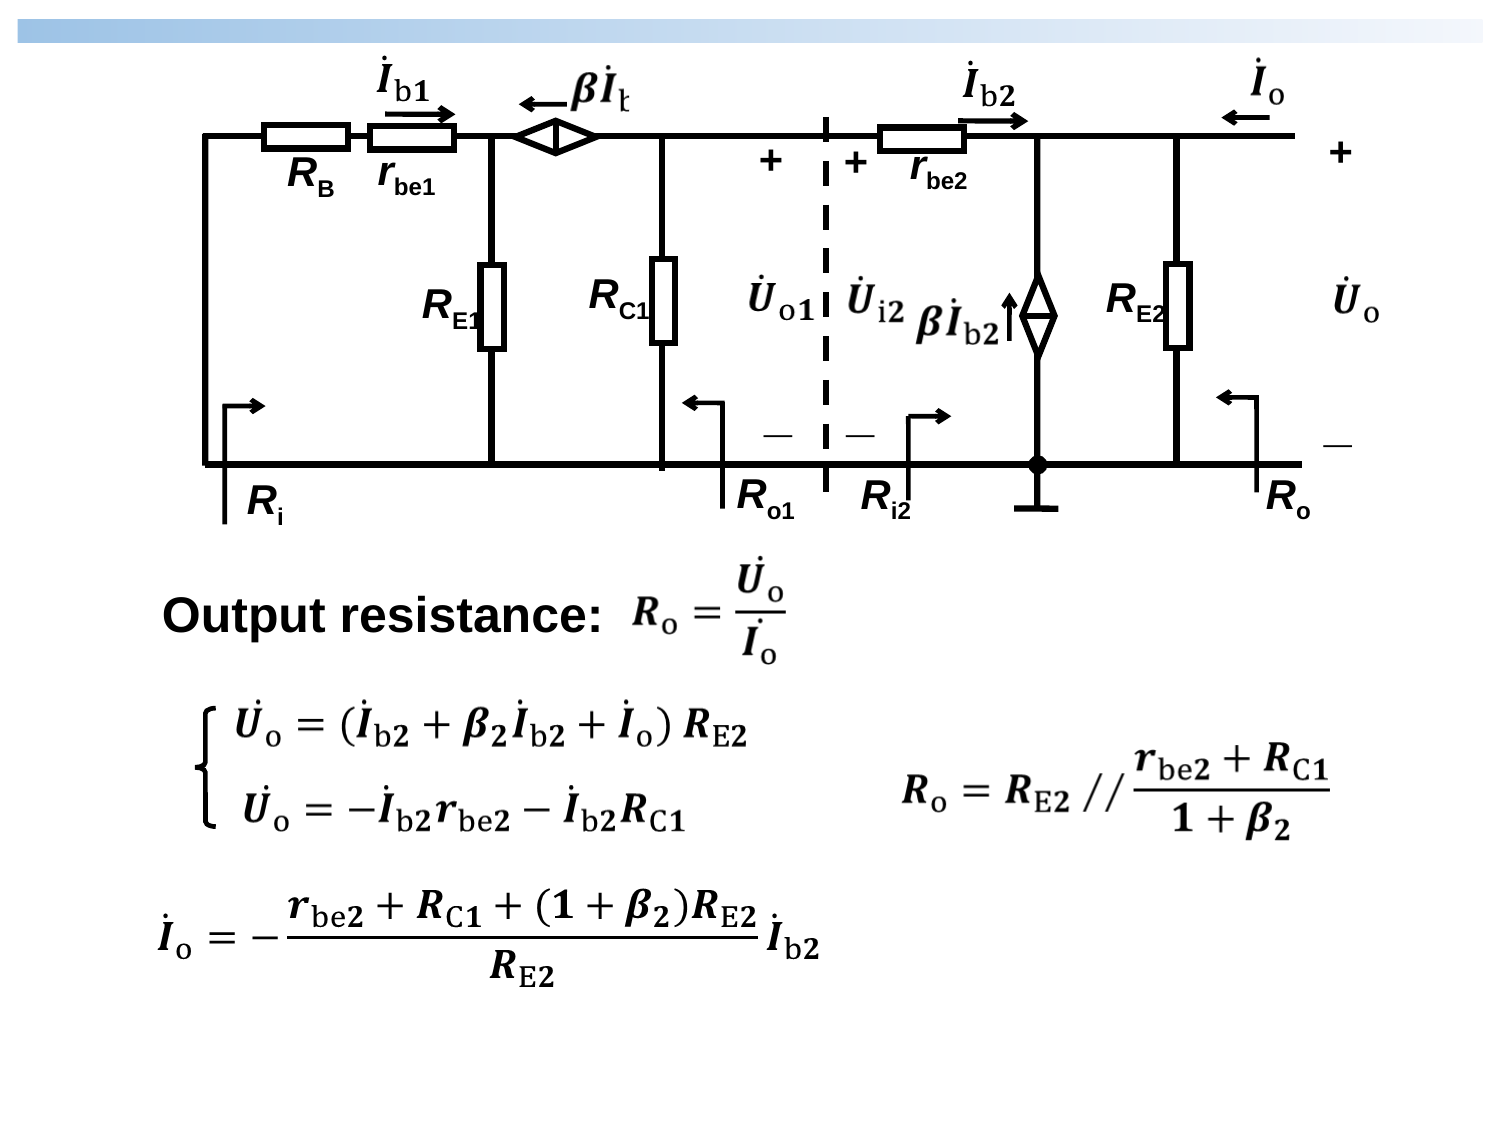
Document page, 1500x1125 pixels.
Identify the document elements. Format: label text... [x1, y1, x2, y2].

text_box [610, 543, 806, 674]
text_box [219, 773, 709, 841]
text_box [195, 707, 216, 828]
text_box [202, 43, 1403, 531]
text_box [878, 730, 1352, 849]
text_box [133, 875, 846, 995]
text_box [17, 18, 1483, 44]
text_box Output resistance: [147, 575, 610, 651]
text_box [211, 687, 772, 756]
